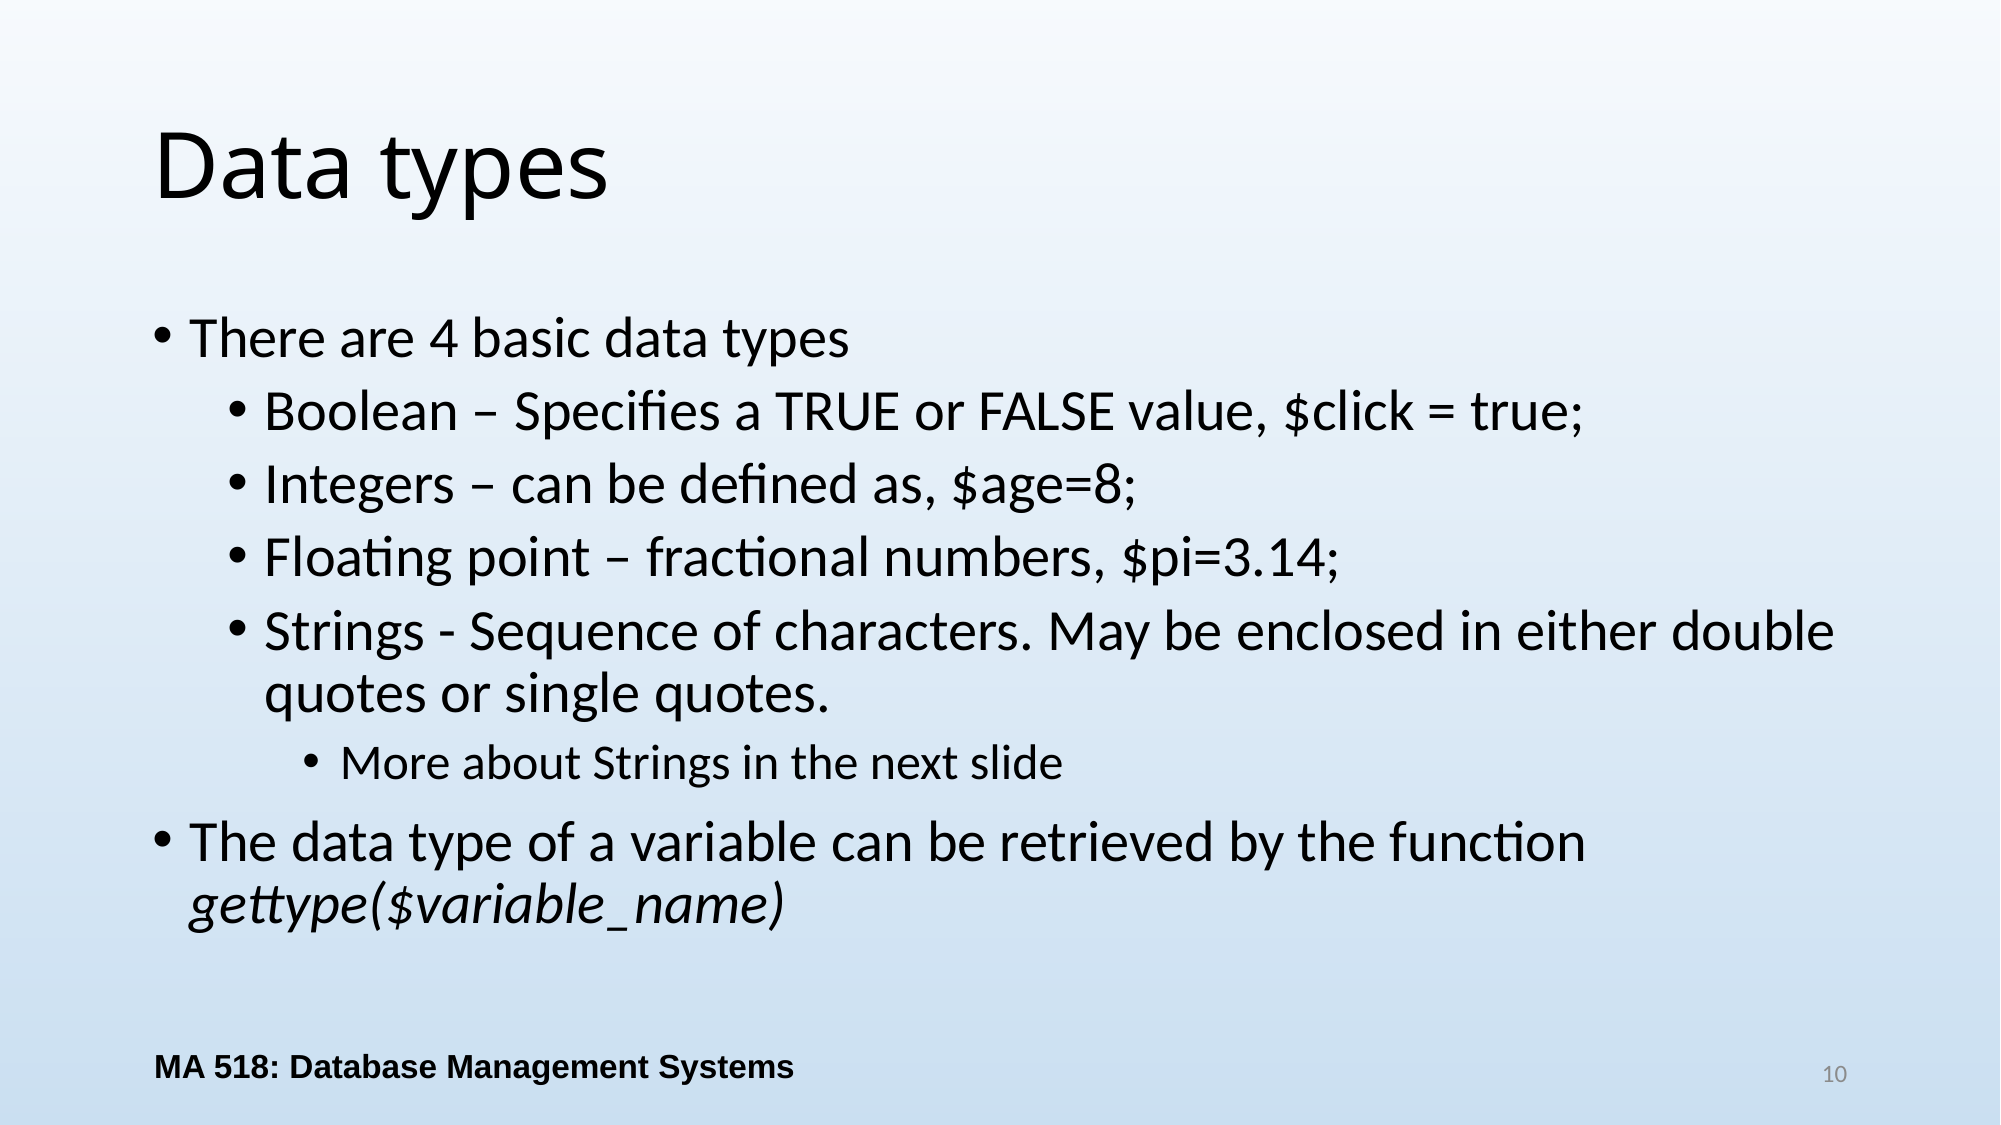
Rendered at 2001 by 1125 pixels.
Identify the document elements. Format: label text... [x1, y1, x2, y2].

footer MA 518: Database Management Systems [137, 1035, 813, 1096]
slide_number 10 [1412, 1042, 1863, 1103]
list There are 4 basic data types Boolean – Specifies a TRUE or FALSE value, $click = true; Integers – can be defined as, $age=8; Floating point – fractional numbers, $pi=3.14; Strings - Sequence of characters. May be enclosed in either double quotes or single quotes. More about Strings in the next slide The data type of a variable can be retrieved by the function gettype($variable_name) [137, 299, 1863, 1014]
title Data types [137, 59, 1863, 278]
